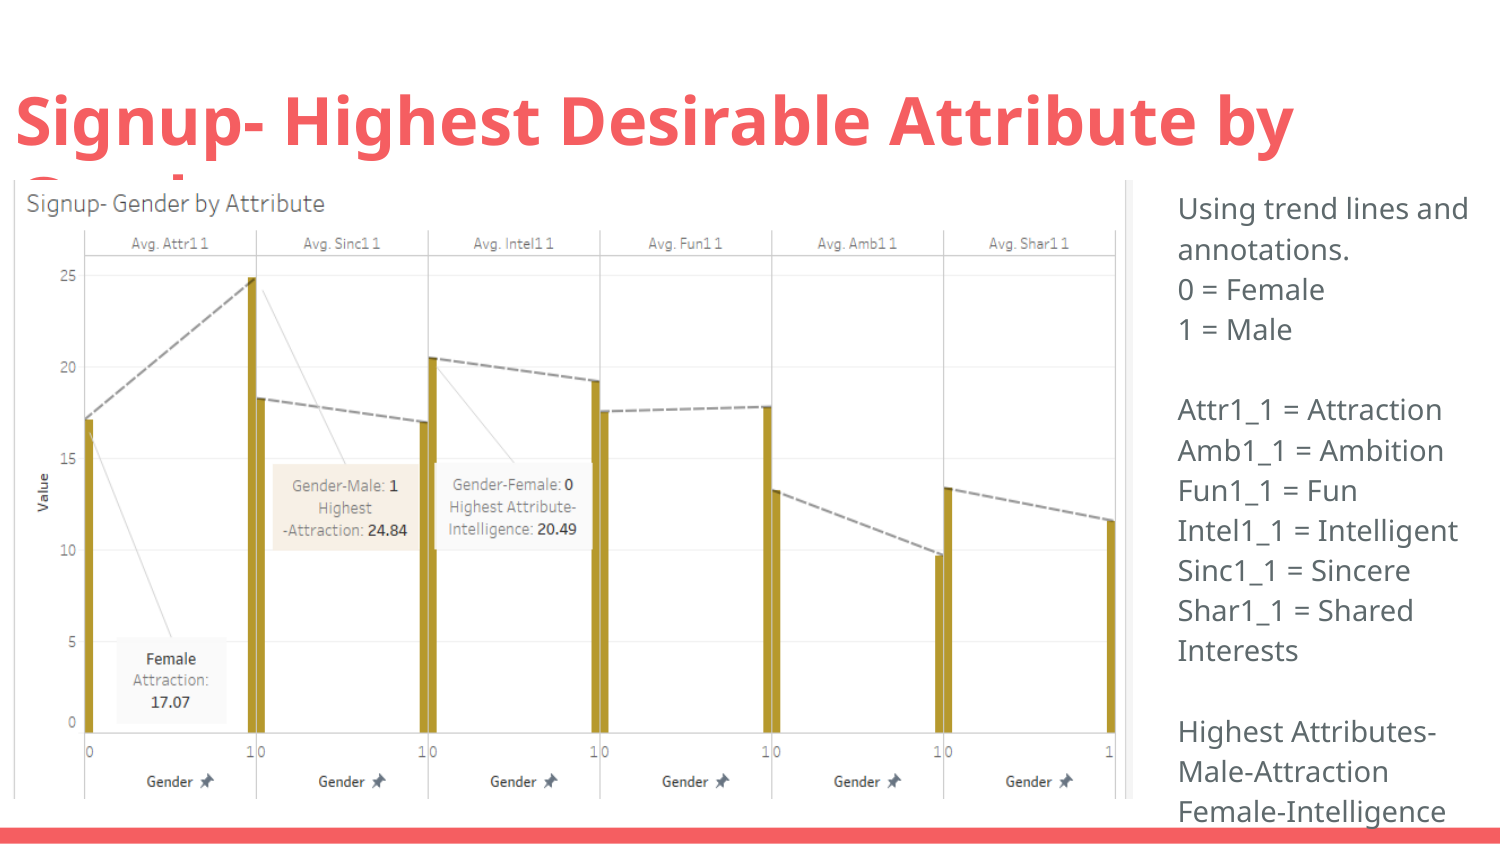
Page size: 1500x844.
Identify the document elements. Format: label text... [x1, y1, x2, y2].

text_box Using trend lines and annotations. 0 = Female 1 = Male Attr1_1 = Attraction Amb1_1 = Ambition Fun1_1 = Fun Intel1_1 = Intelligent Sinc1_1 = Sincere Shar1_1 = Shared Interests Highest Attributes- Male-Attraction Female-Intelligence [1162, 189, 1500, 825]
title Signup- Highest Desirable Attribute by Gender [0, 64, 1477, 167]
picture [12, 180, 1134, 799]
